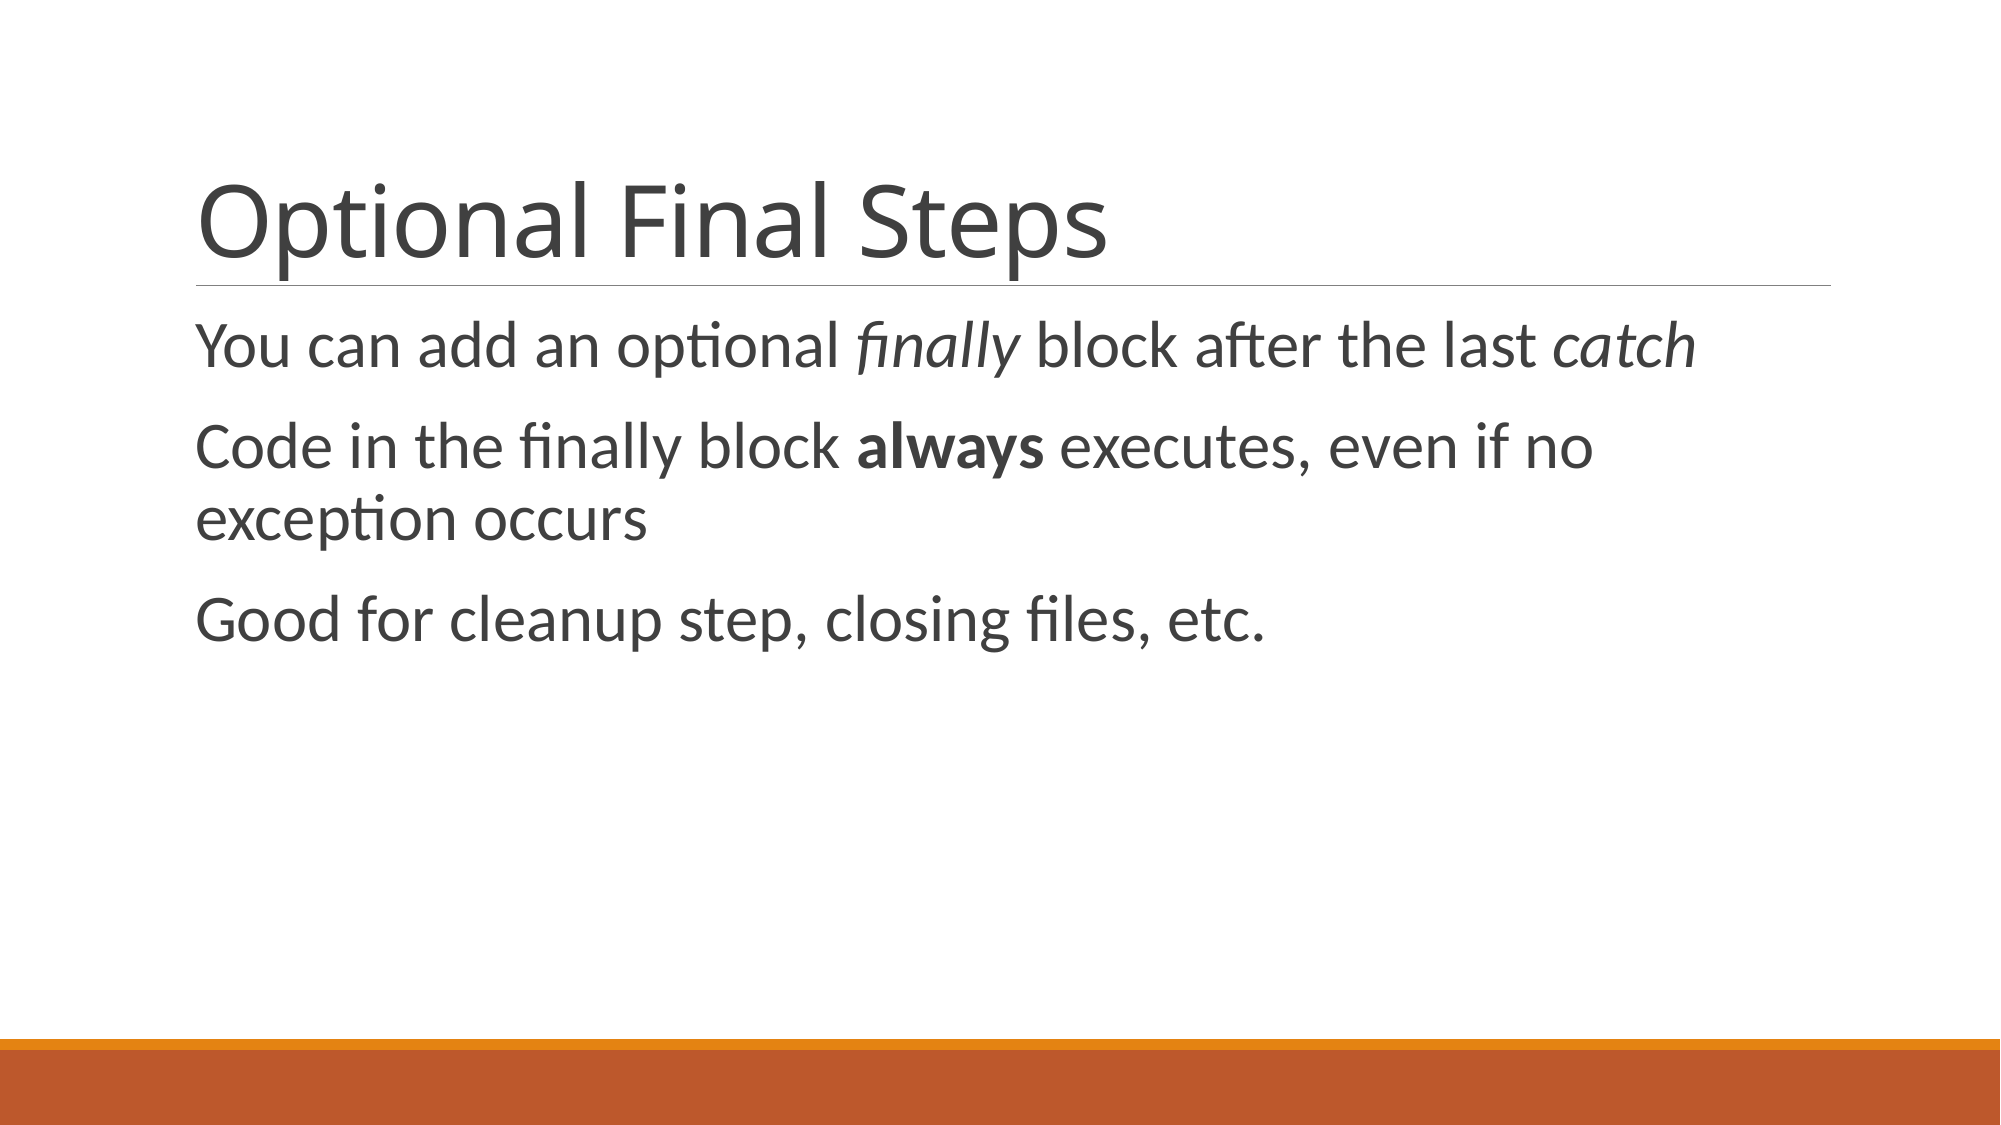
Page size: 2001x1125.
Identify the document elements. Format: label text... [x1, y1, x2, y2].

list You can add an optional finally block after the last catch Code in the finally block always executes, even if no exception occurs Good for cleanup step, closing files, etc. [180, 302, 1830, 963]
title Optional Final Steps [180, 47, 1830, 285]
